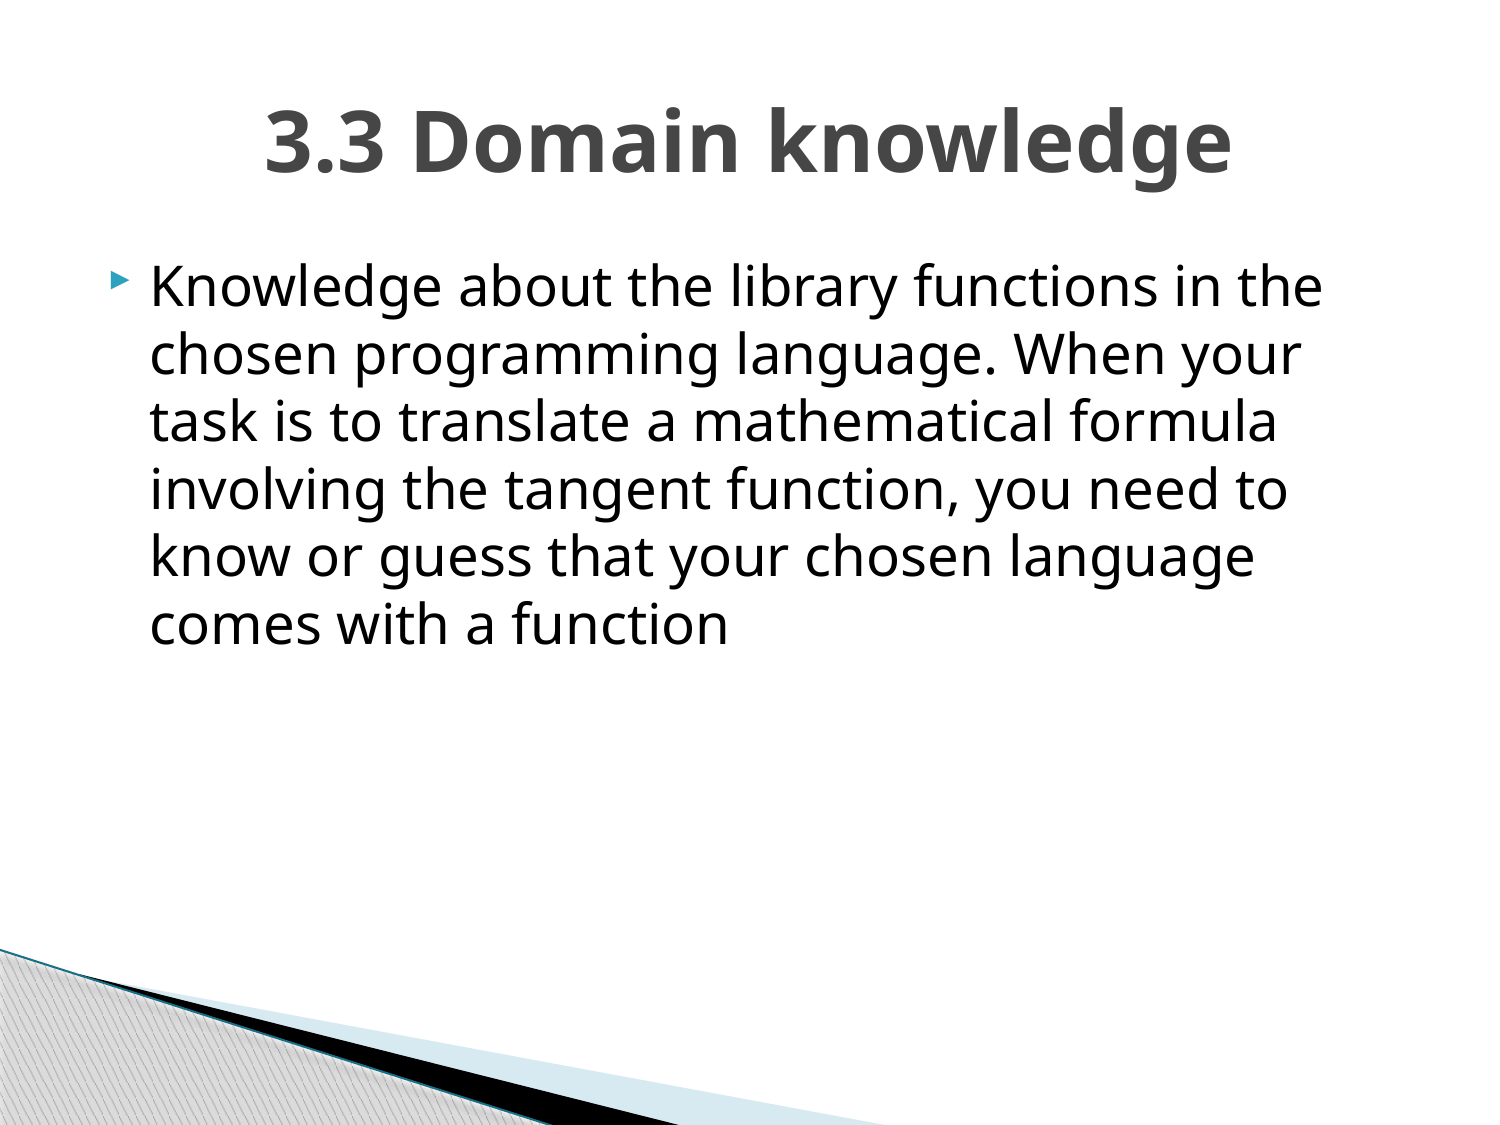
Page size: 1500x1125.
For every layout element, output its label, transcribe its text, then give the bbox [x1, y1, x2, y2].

title 3.3 Domain knowledge [75, 45, 1425, 233]
list Knowledge about the library functions in the chosen programming language. When your task is to translate a mathematical formula involving the tangent function, you need to know or guess that your chosen language comes with a function [75, 243, 1425, 986]
